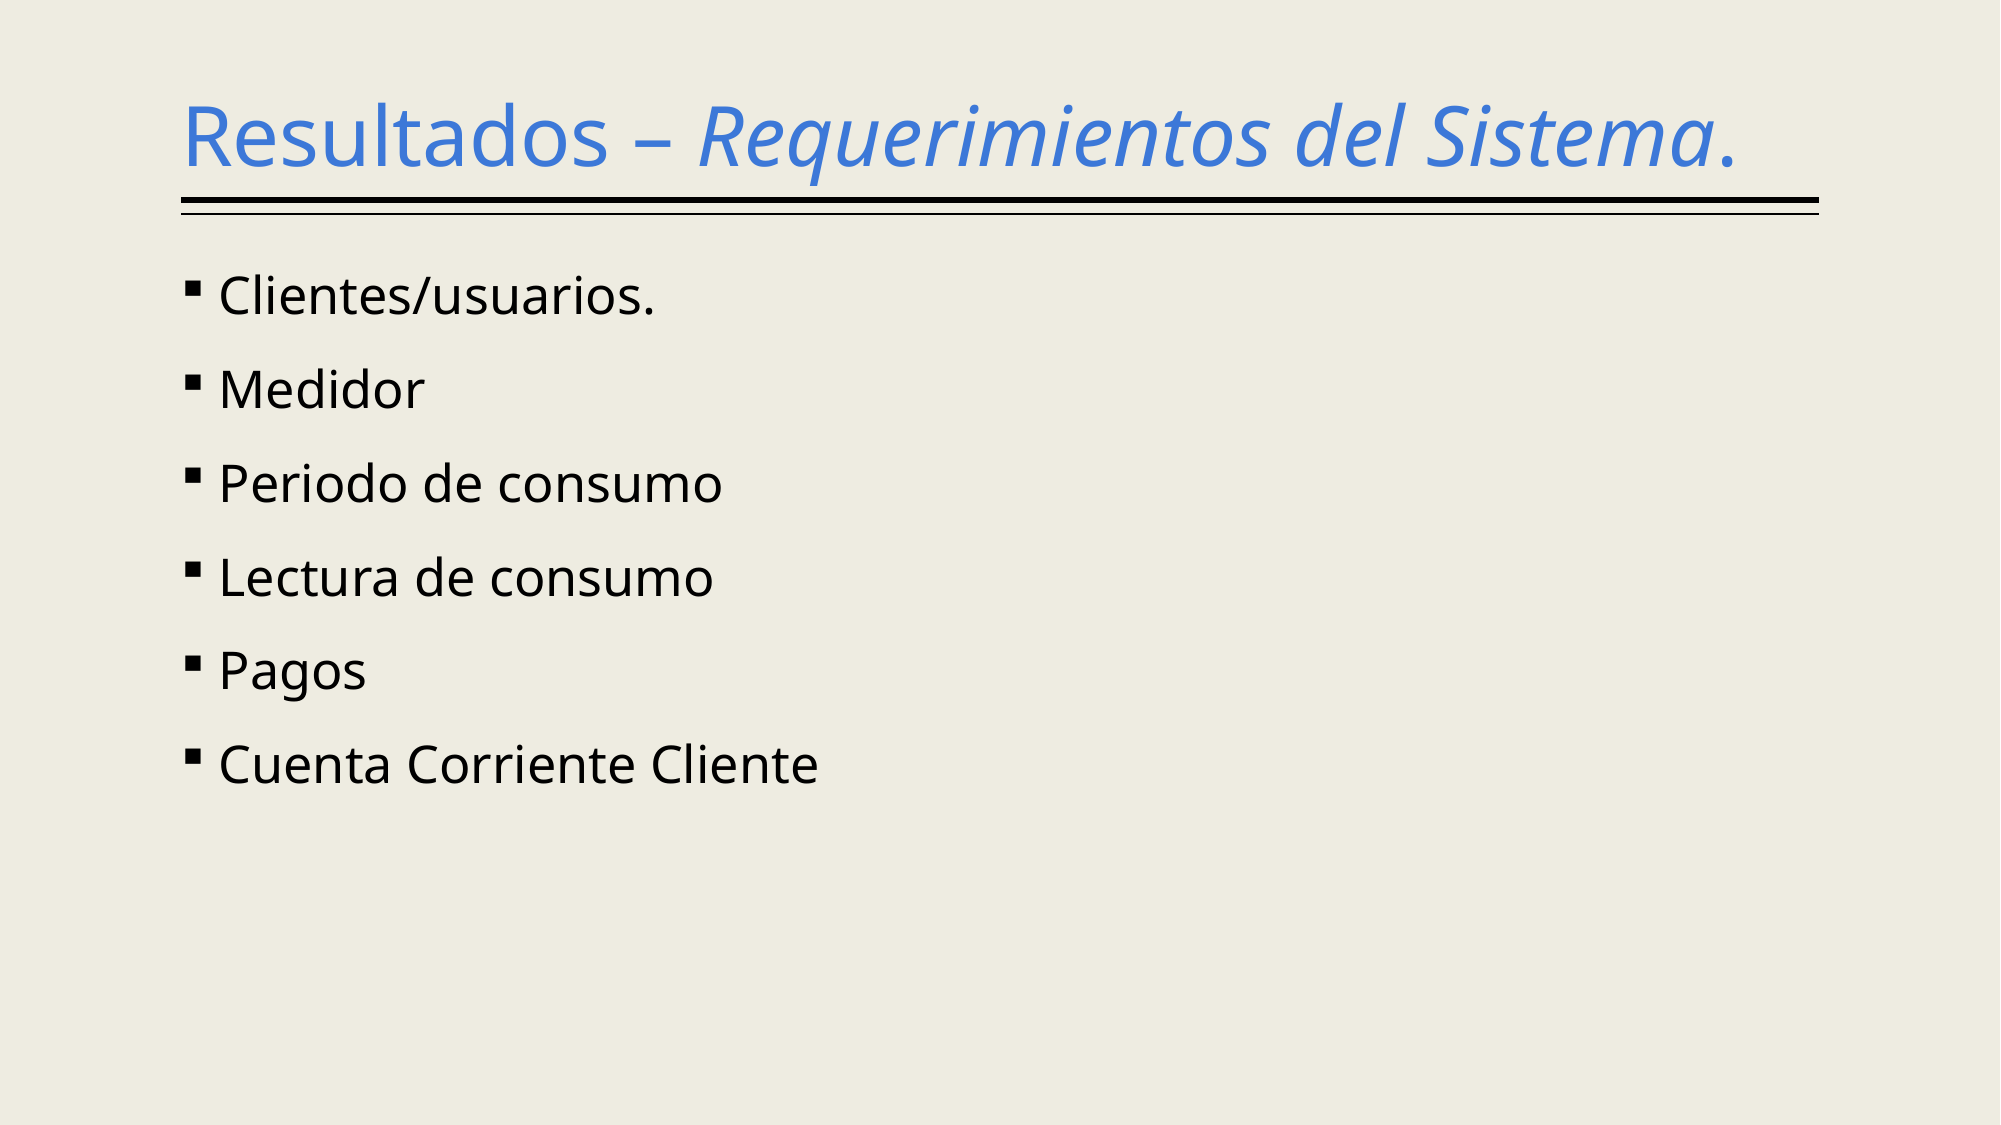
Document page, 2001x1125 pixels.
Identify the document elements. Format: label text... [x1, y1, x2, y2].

list Clientes/usuarios. Medidor Periodo de consumo Lectura de consumo Pagos Cuenta Corriente Cliente [181, 262, 1818, 775]
title Resultados – Requerimientos del Sistema. [181, 12, 1819, 193]
